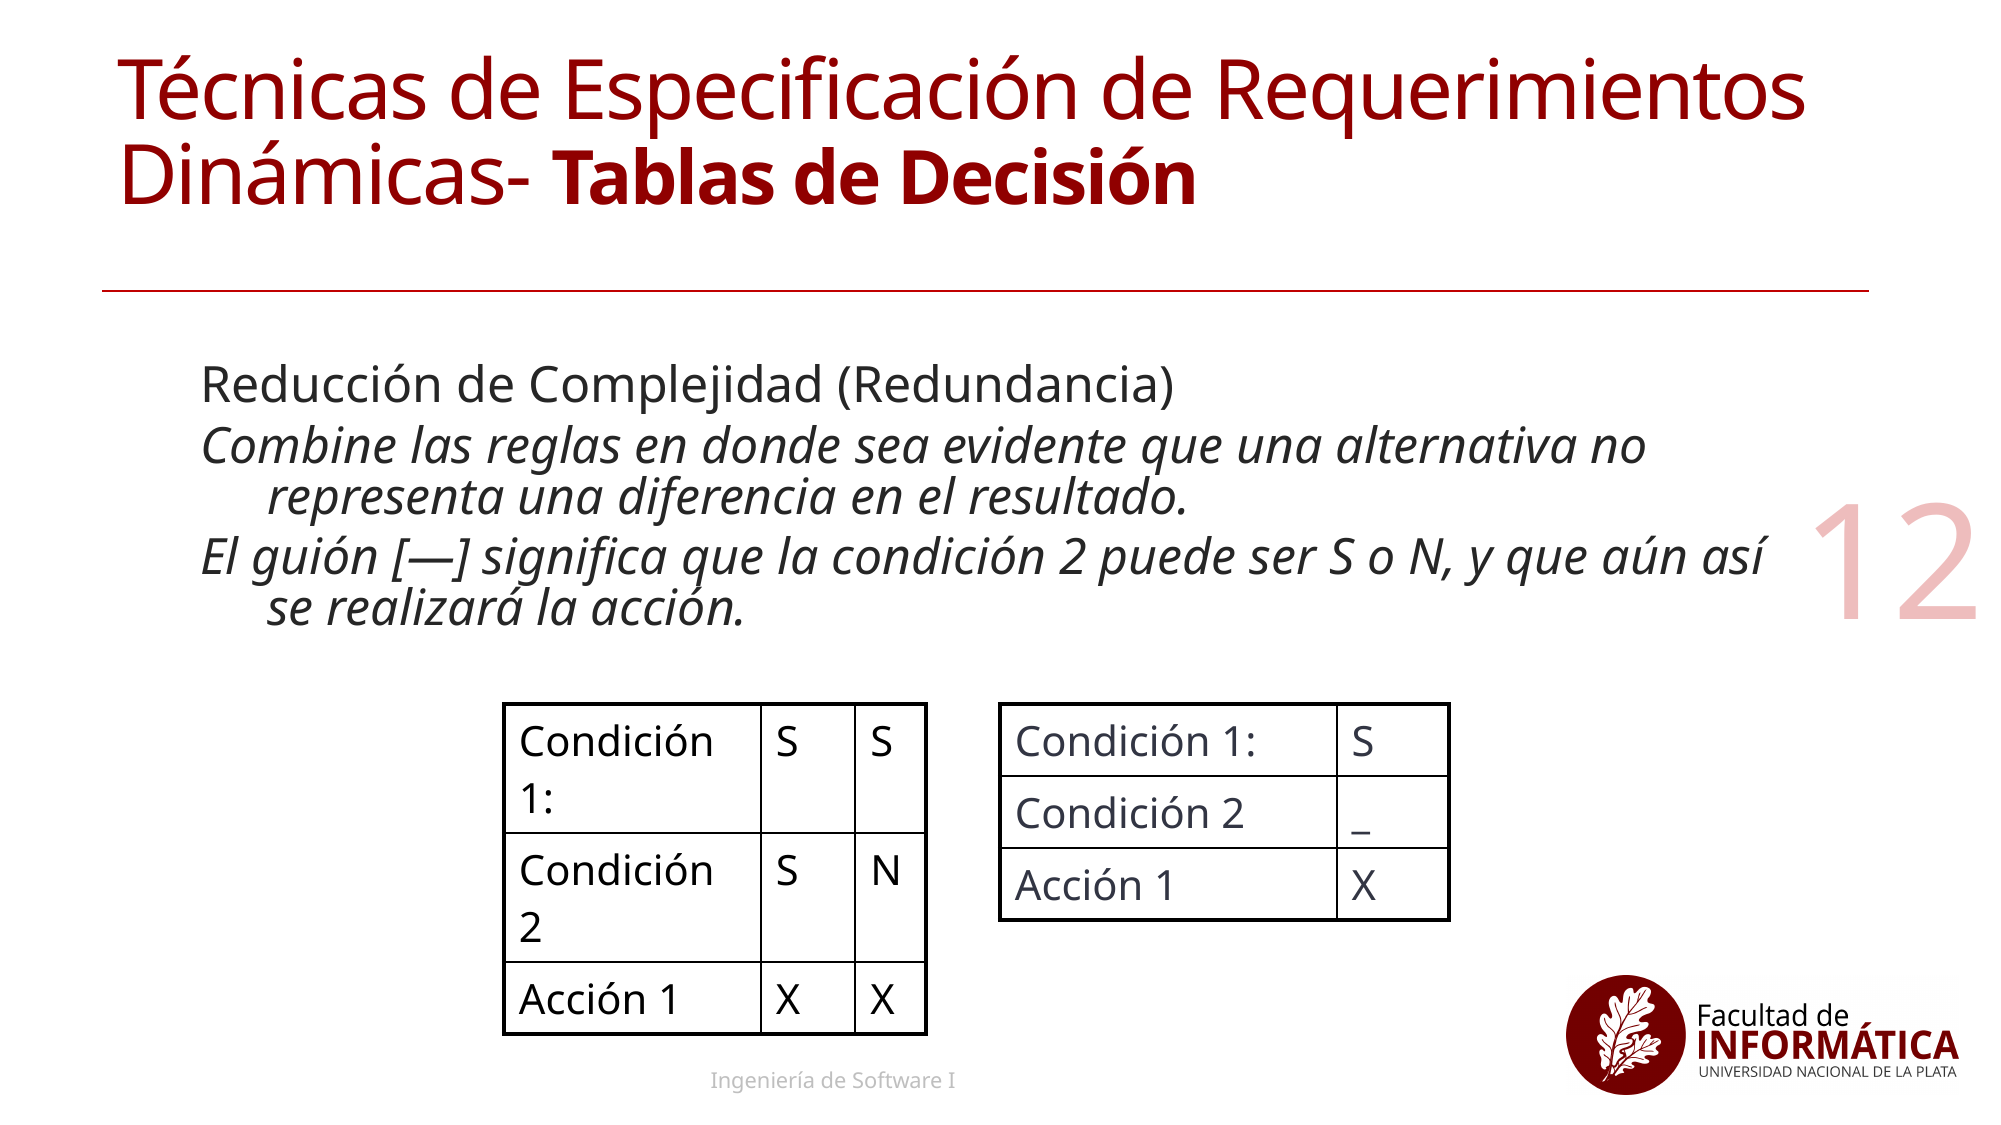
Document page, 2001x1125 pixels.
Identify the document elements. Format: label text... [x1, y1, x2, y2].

table_cell N [856, 834, 924, 961]
table_cell _ [1338, 777, 1447, 847]
table_cell Condición 2 [506, 834, 760, 961]
picture [1566, 975, 1959, 1095]
table_cell Acción 1 [506, 963, 760, 1032]
table_cell X [762, 963, 854, 1032]
title Técnicas de Especificación de Requerimientos Dinámicas- Tablas de Decisión [102, 81, 1875, 291]
table_header S [856, 706, 924, 832]
footer Ingeniería de Software I [695, 1059, 1547, 1120]
slide_number 12 [1520, 456, 2000, 686]
list Tablas de Decisión Reducción de Complejidad (Redundancia) Combine las reglas en donde sea evidente que una alternativa no representa una diferencia en el resultado. El guión [—] significa que la condición 2 puede ser S o N, y que aún así se realizará la acción. [184, 302, 1816, 634]
table_cell Acción 1 [1002, 849, 1336, 918]
table_header S [1338, 706, 1447, 775]
table_cell X [856, 963, 924, 1032]
table_cell X [1338, 849, 1447, 918]
table_cell S [762, 834, 854, 961]
table_header Condición 1: [1002, 706, 1336, 775]
table_header S [762, 706, 854, 832]
table_header Condición 1: [506, 706, 760, 832]
table_cell Condición 2 [1002, 777, 1336, 847]
